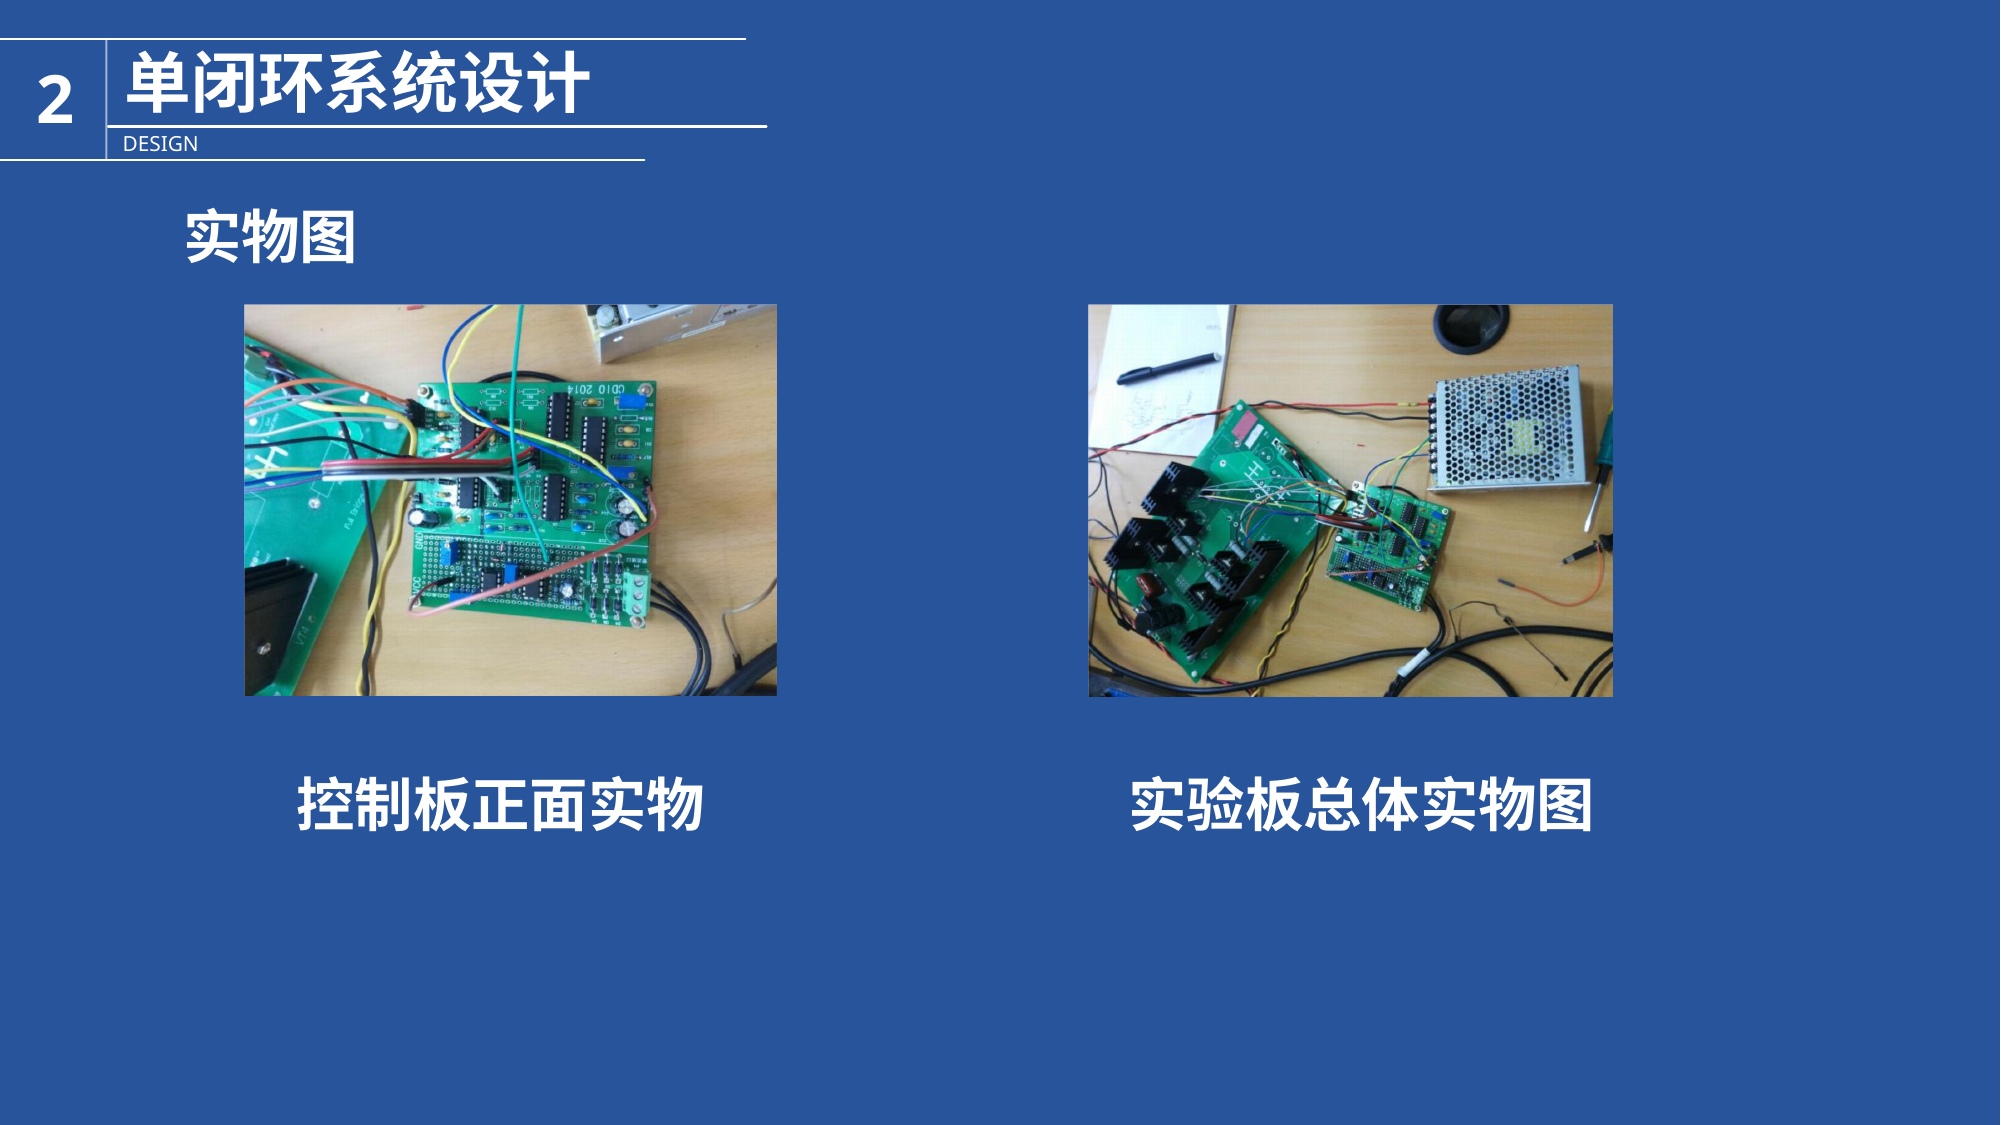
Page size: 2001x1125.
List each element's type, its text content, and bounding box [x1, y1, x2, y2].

text_box 实物图 [168, 192, 834, 278]
picture [245, 233, 777, 766]
picture [1089, 238, 1613, 763]
text_box 实验板总体实物图 [1113, 761, 1610, 846]
text_box 控制板正面实物 [282, 761, 720, 846]
